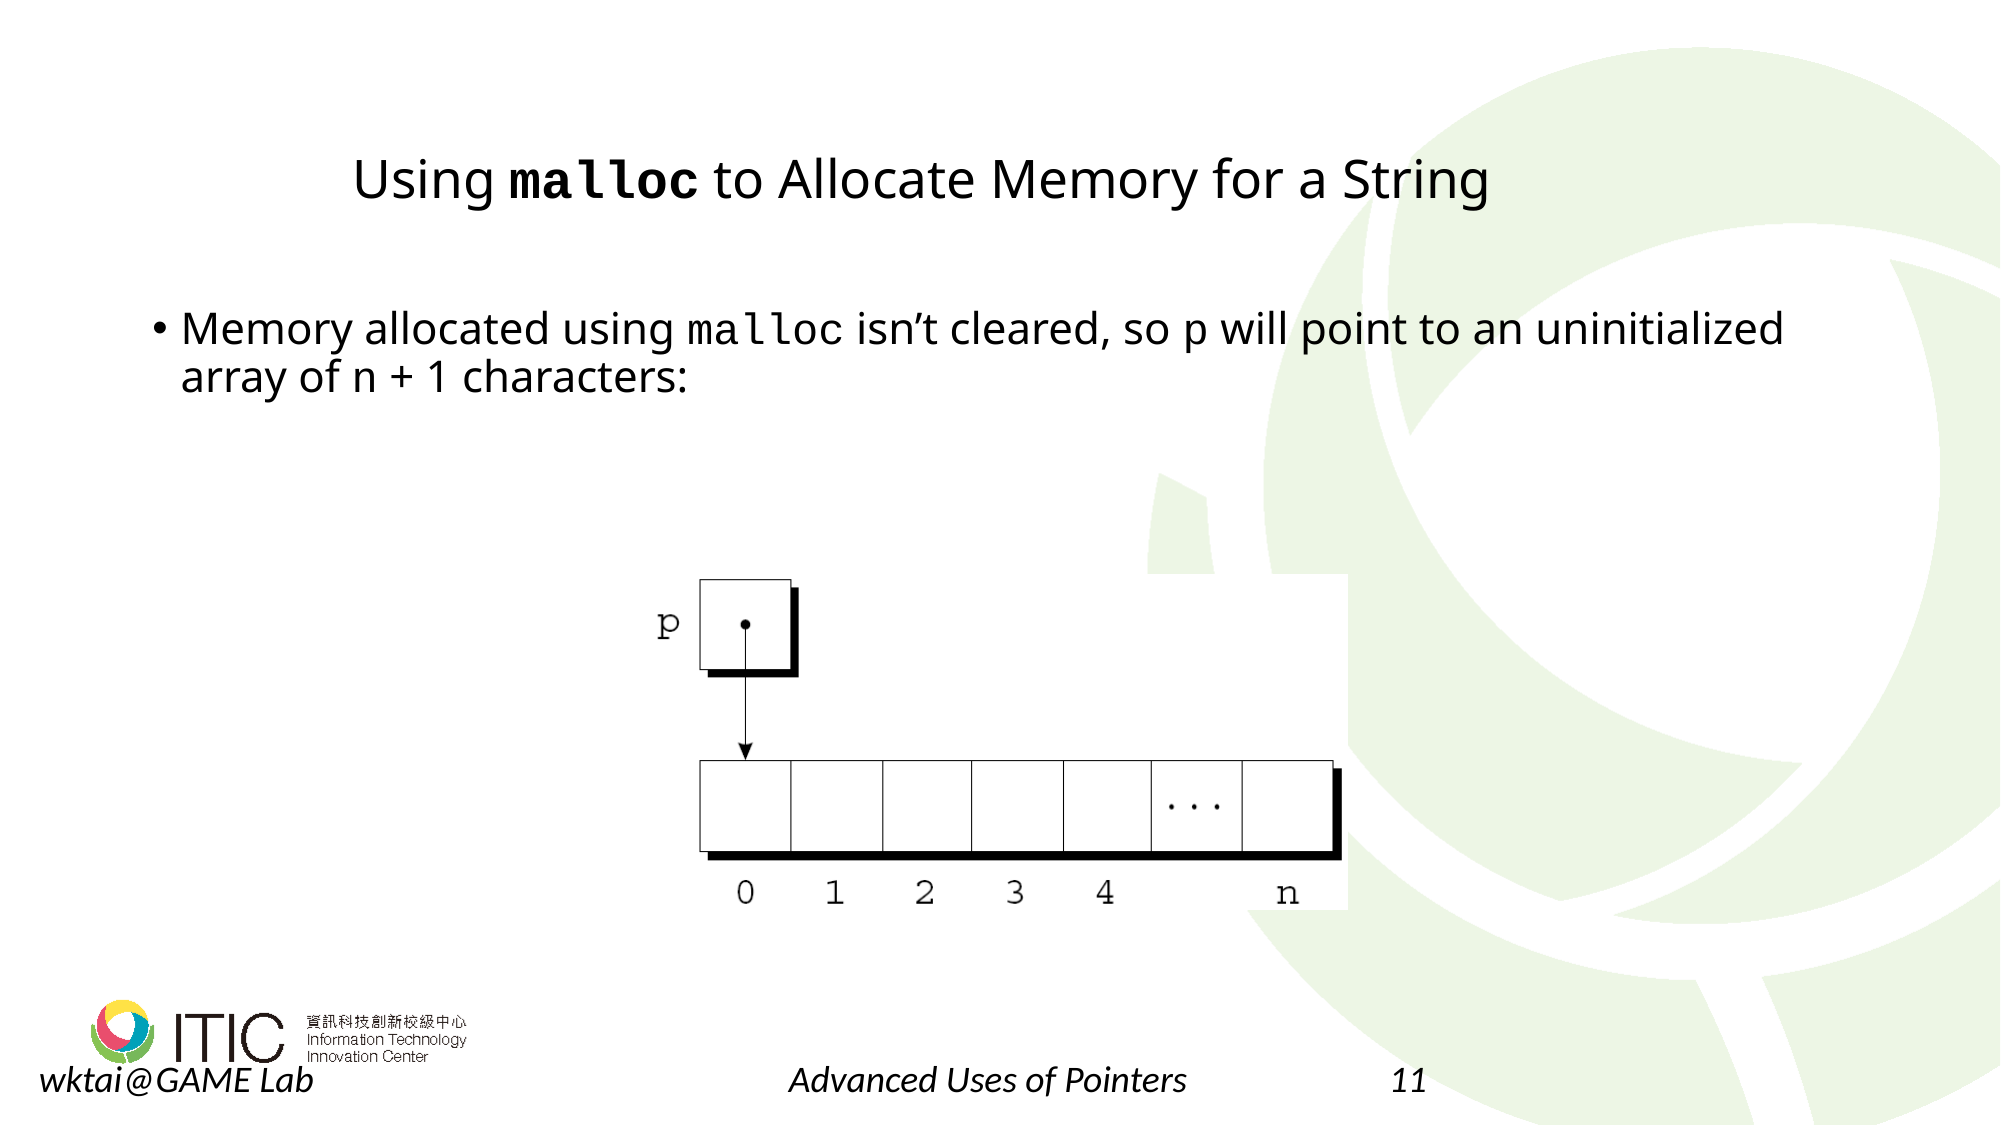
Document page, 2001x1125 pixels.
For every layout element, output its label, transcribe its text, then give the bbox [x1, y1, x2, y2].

picture [0, 0, 2001, 1125]
list Memory allocated using malloc isn’t cleared, so p will point to an uninitialized array of n + 1 characters: [137, 299, 1863, 1014]
title Using malloc to Allocate Memory for a String [337, 125, 1663, 238]
